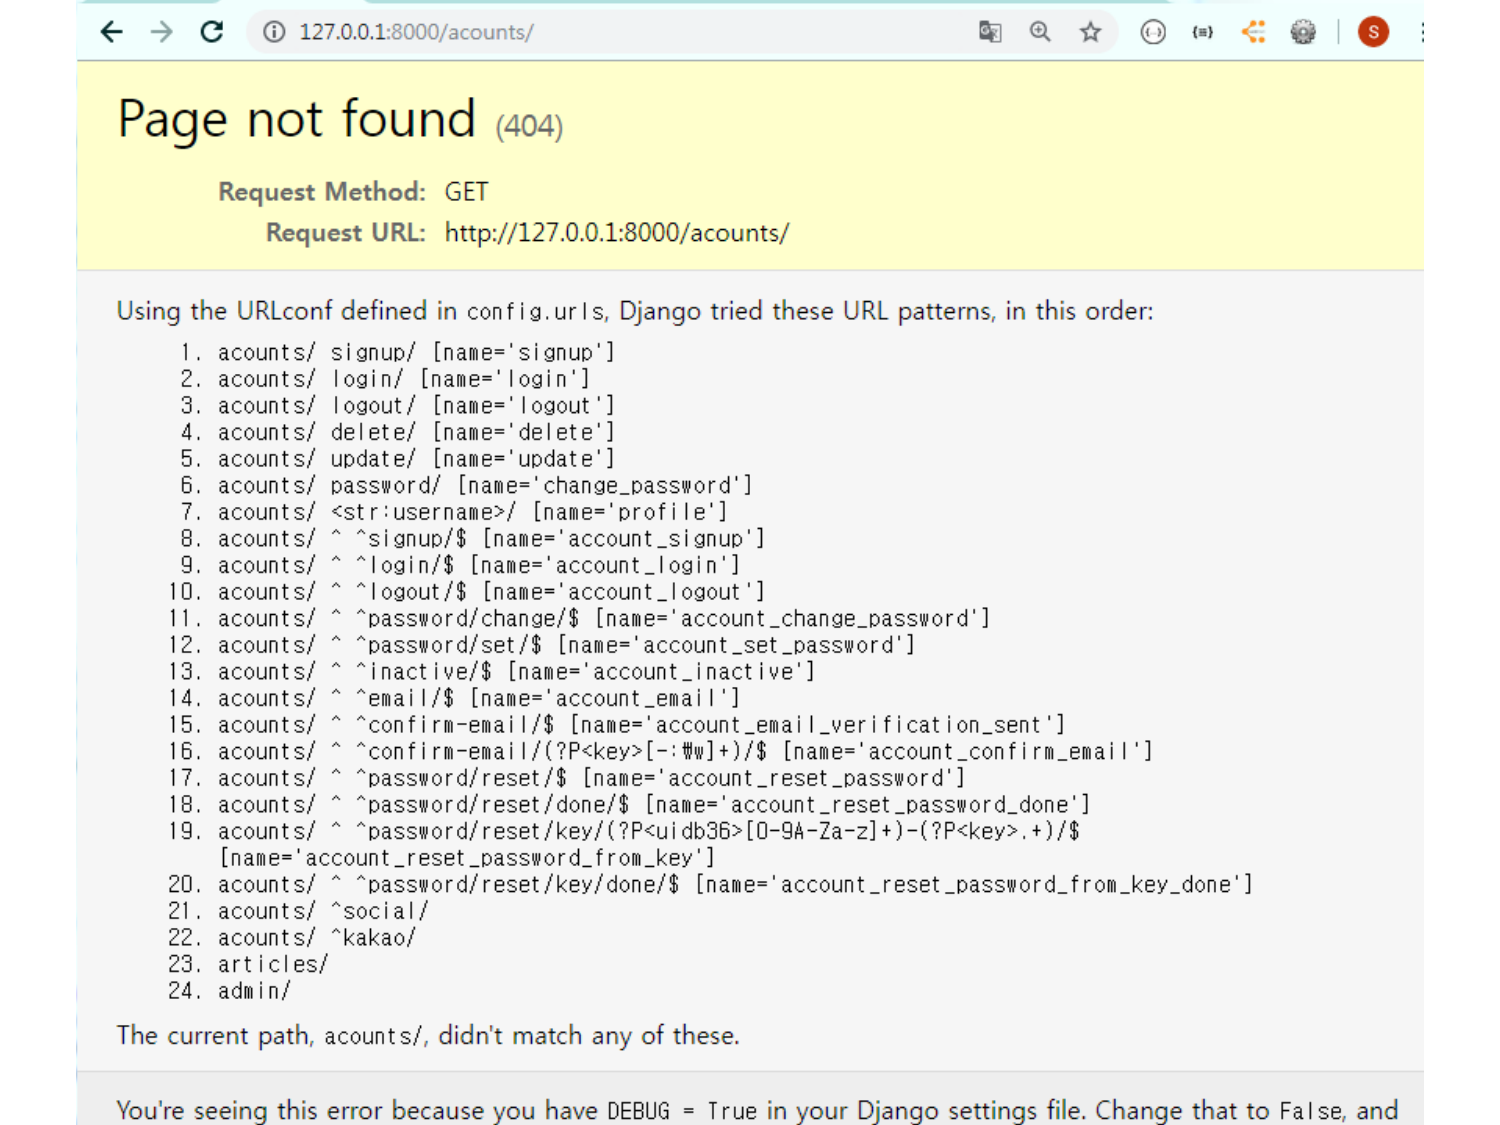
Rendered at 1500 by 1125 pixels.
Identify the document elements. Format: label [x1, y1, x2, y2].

picture [76, 0, 1424, 1125]
